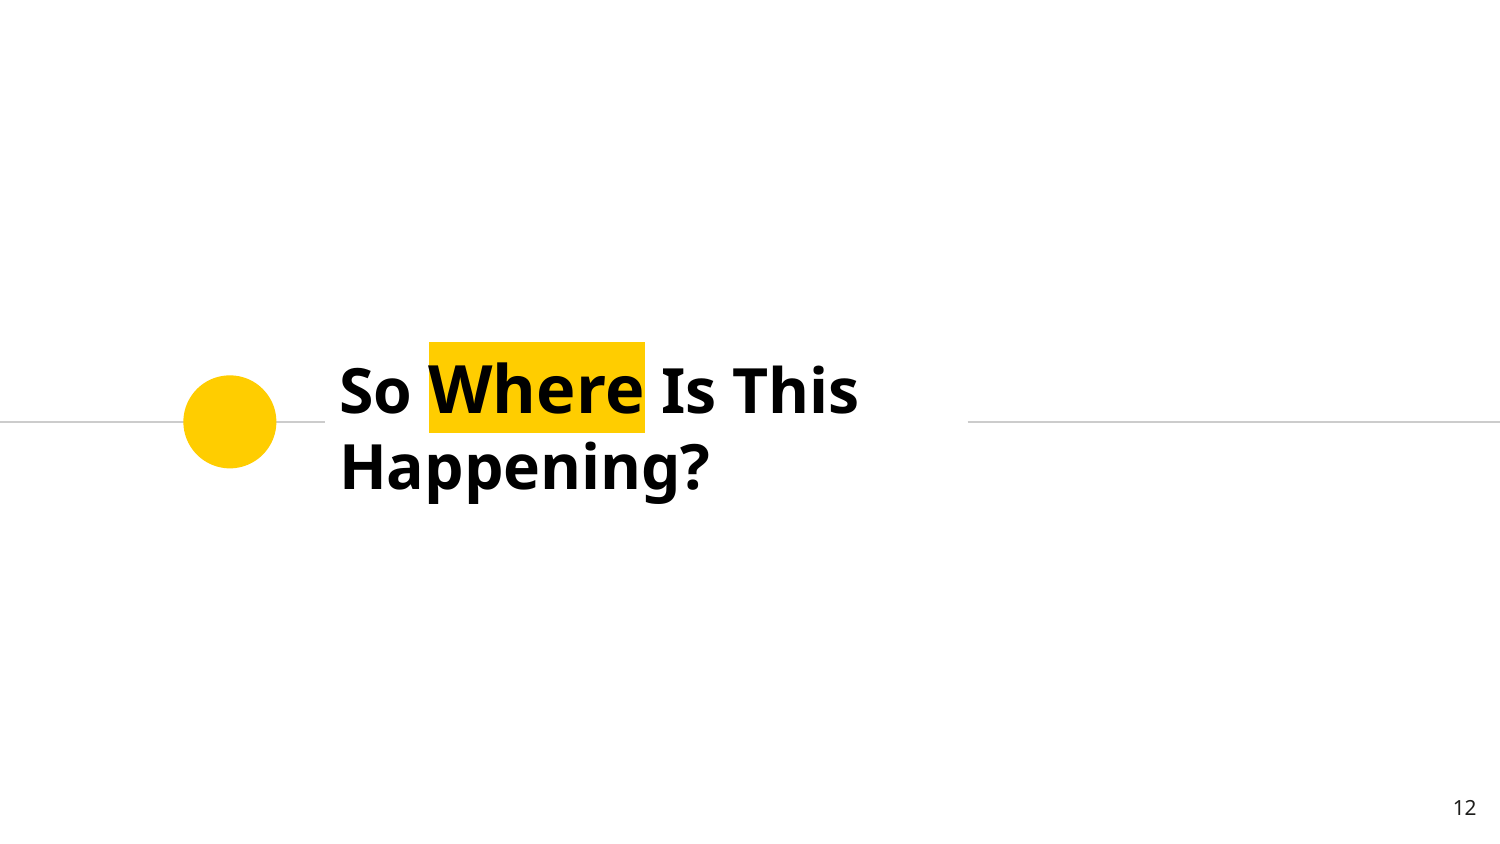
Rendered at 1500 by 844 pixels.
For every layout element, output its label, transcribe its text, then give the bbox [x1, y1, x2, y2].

title So Where Is This Happening? [324, 326, 958, 517]
slide_number 12 [1401, 779, 1492, 844]
